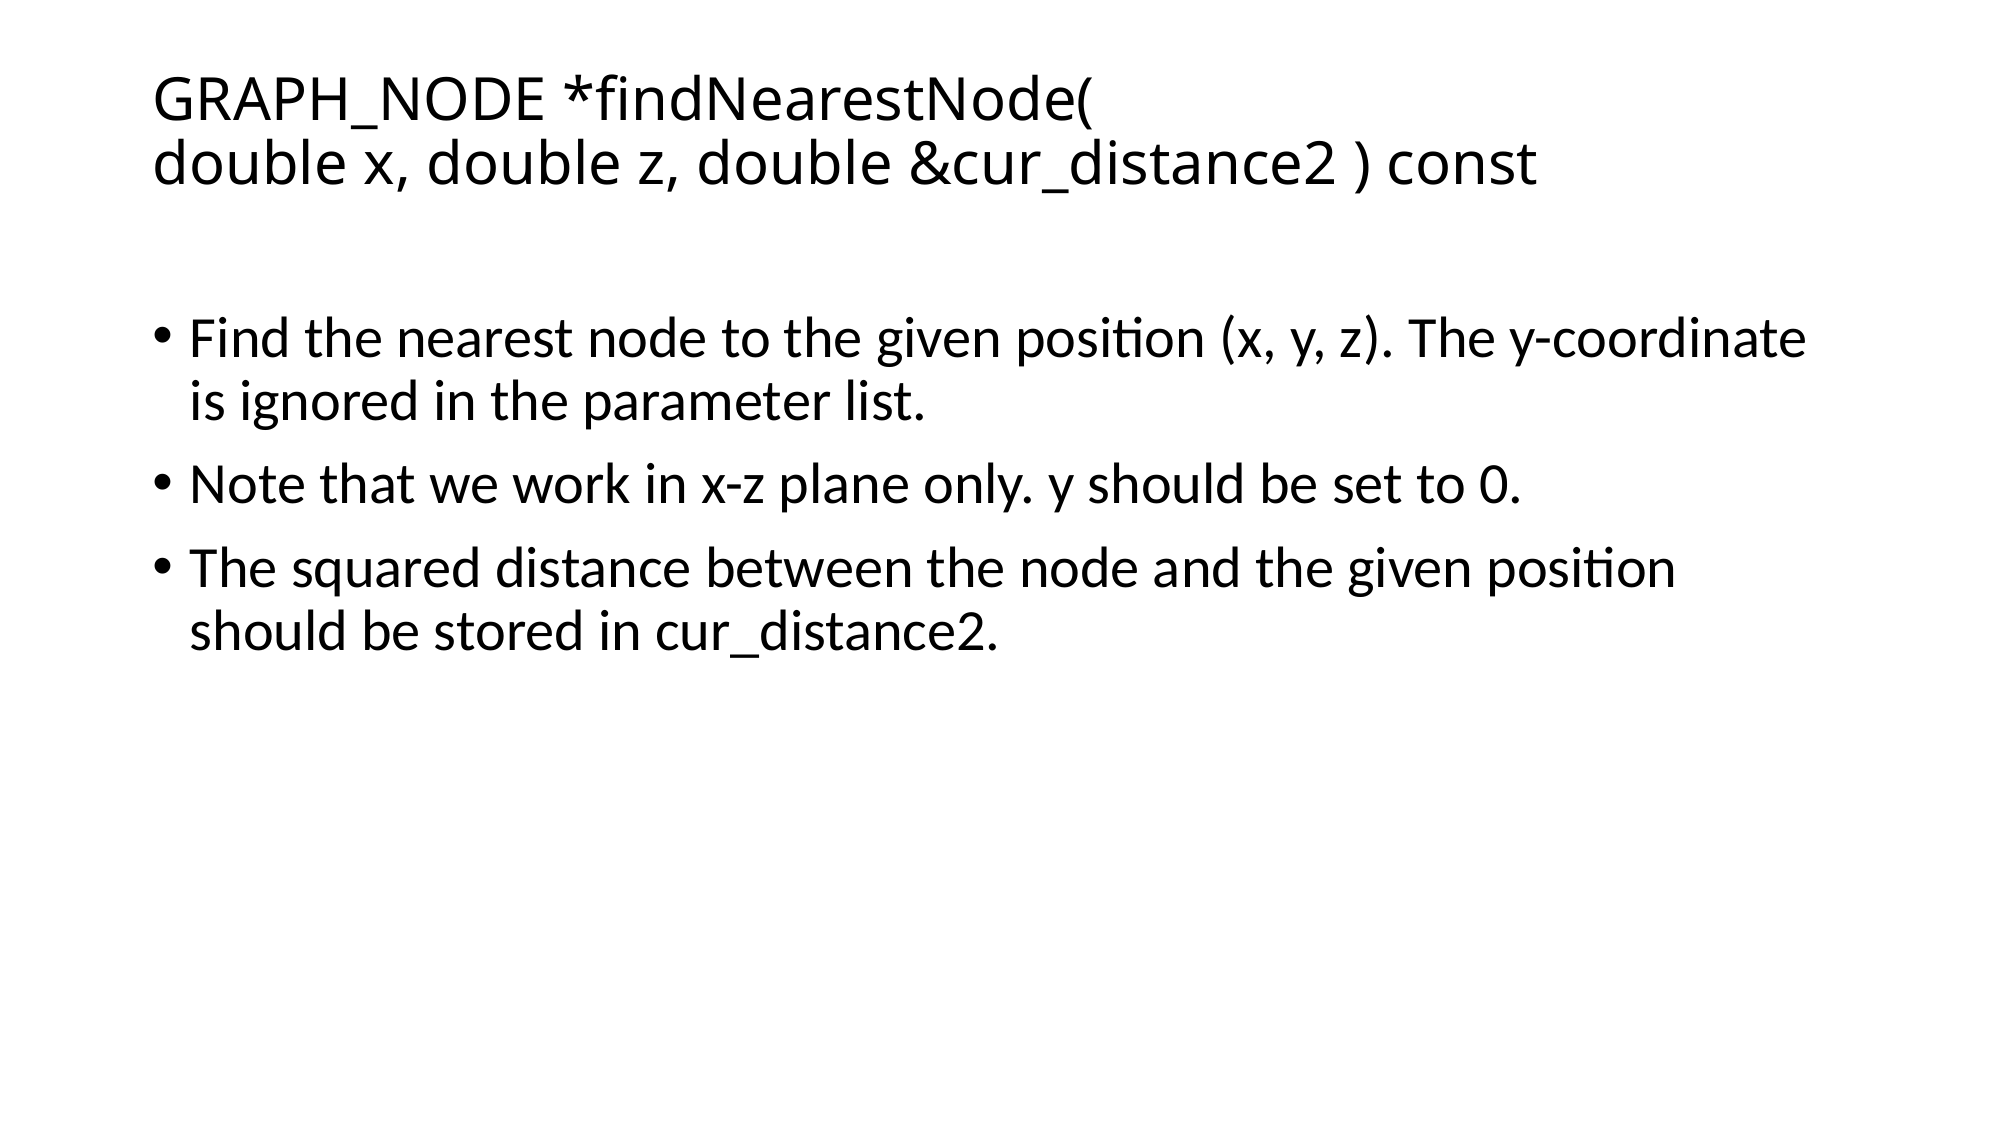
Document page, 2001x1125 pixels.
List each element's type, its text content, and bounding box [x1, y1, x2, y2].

title GRAPH_NODE *findNearestNode( double x, double z, double &cur_distance2 ) const [137, 59, 1863, 278]
list Find the nearest node to the given position (x, y, z). The y-coordinate is ignored in the parameter list. Note that we work in x-z plane only. y should be set to 0. The squared distance between the node and the given position should be stored in cur_distance2. [137, 299, 1863, 1014]
